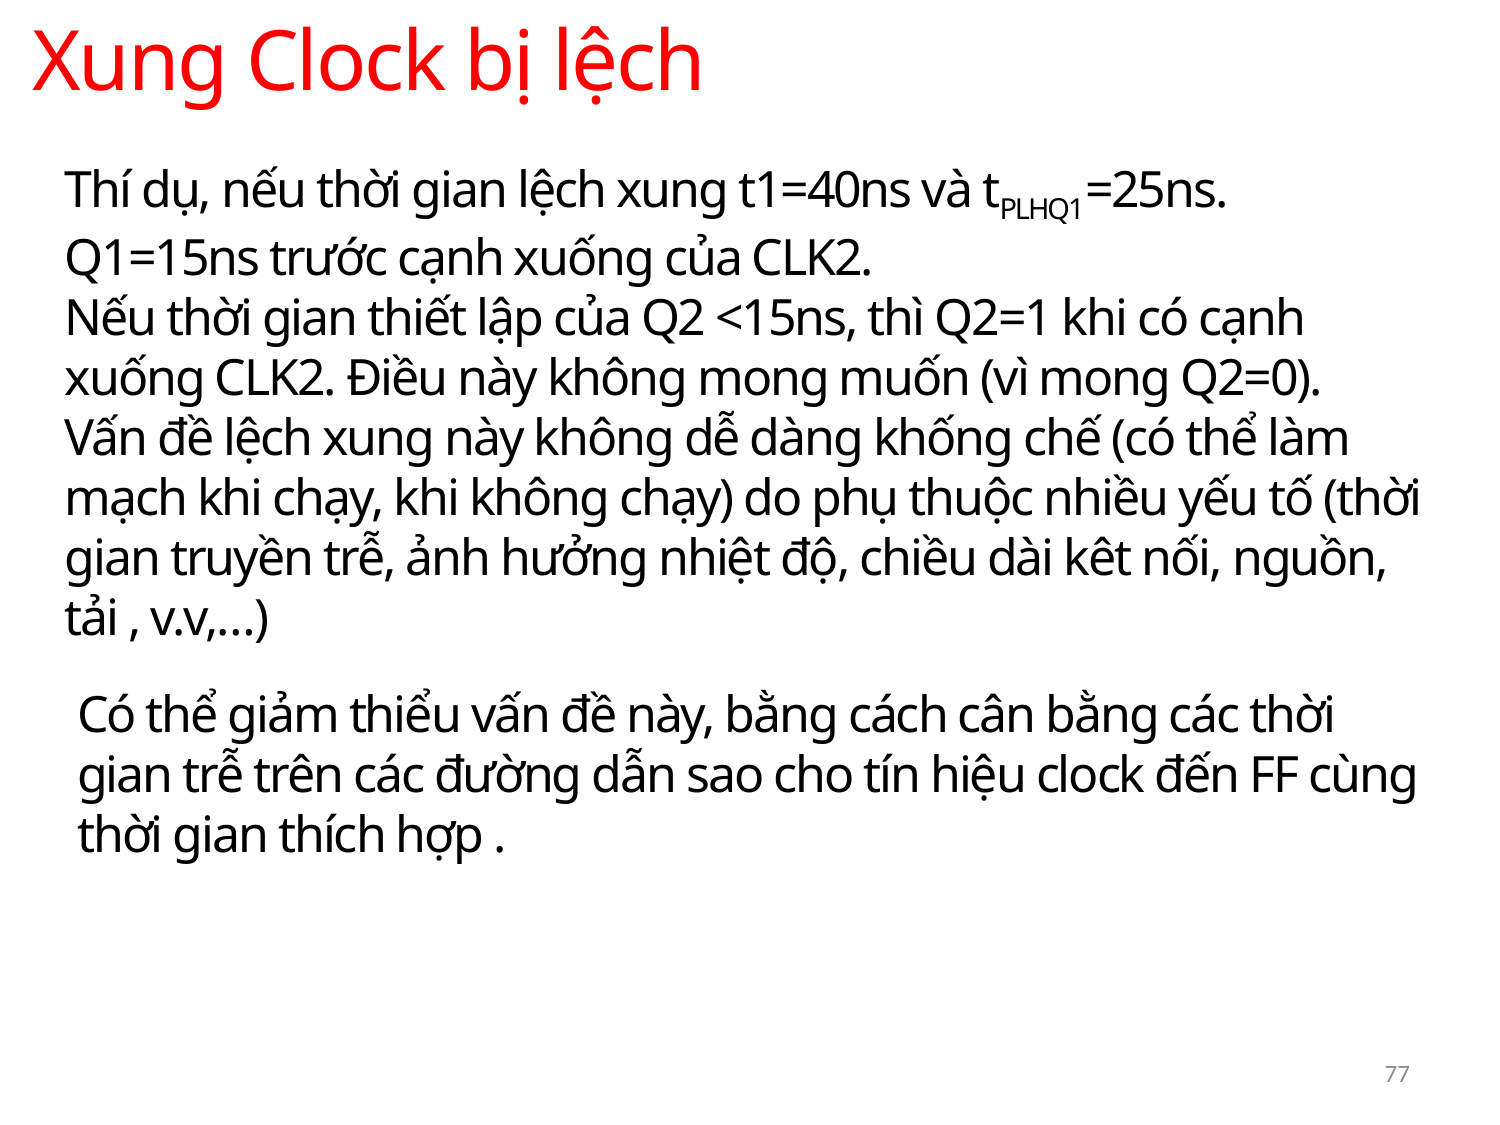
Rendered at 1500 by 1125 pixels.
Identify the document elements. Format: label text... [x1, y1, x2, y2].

slide_number 77 [1074, 1042, 1425, 1103]
text_box Có thể giảm thiểu vấn đề này, bằng cách cân bằng các thời gian trễ trên các đường dẫn sao cho tín hiệu clock đến FF cùng thời gian thích hợp . [62, 674, 1450, 870]
text_box Thí dụ, nếu thời gian lệch xung t1=40ns và tPLHQ1=25ns. Q1=15ns trước cạnh xuống của CLK2. Nếu thời gian thiết lập của Q2 <15ns, thì Q2=1 khi có cạnh xuống CLK2. Điều này không mong muốn (vì mong Q2=0). Vấn đề lệch xung này không dễ dàng khống chế (có thể làm mạch khi chạy, khi không chạy) do phụ thuộc nhiều yếu tố (thời gian truyền trễ, ảnh hưởng nhiệt độ, chiều dài kêt nối, nguồn, tải , v.v,…) [50, 149, 1438, 653]
text_box Xung Clock bị lệch [0, 0, 1463, 115]
